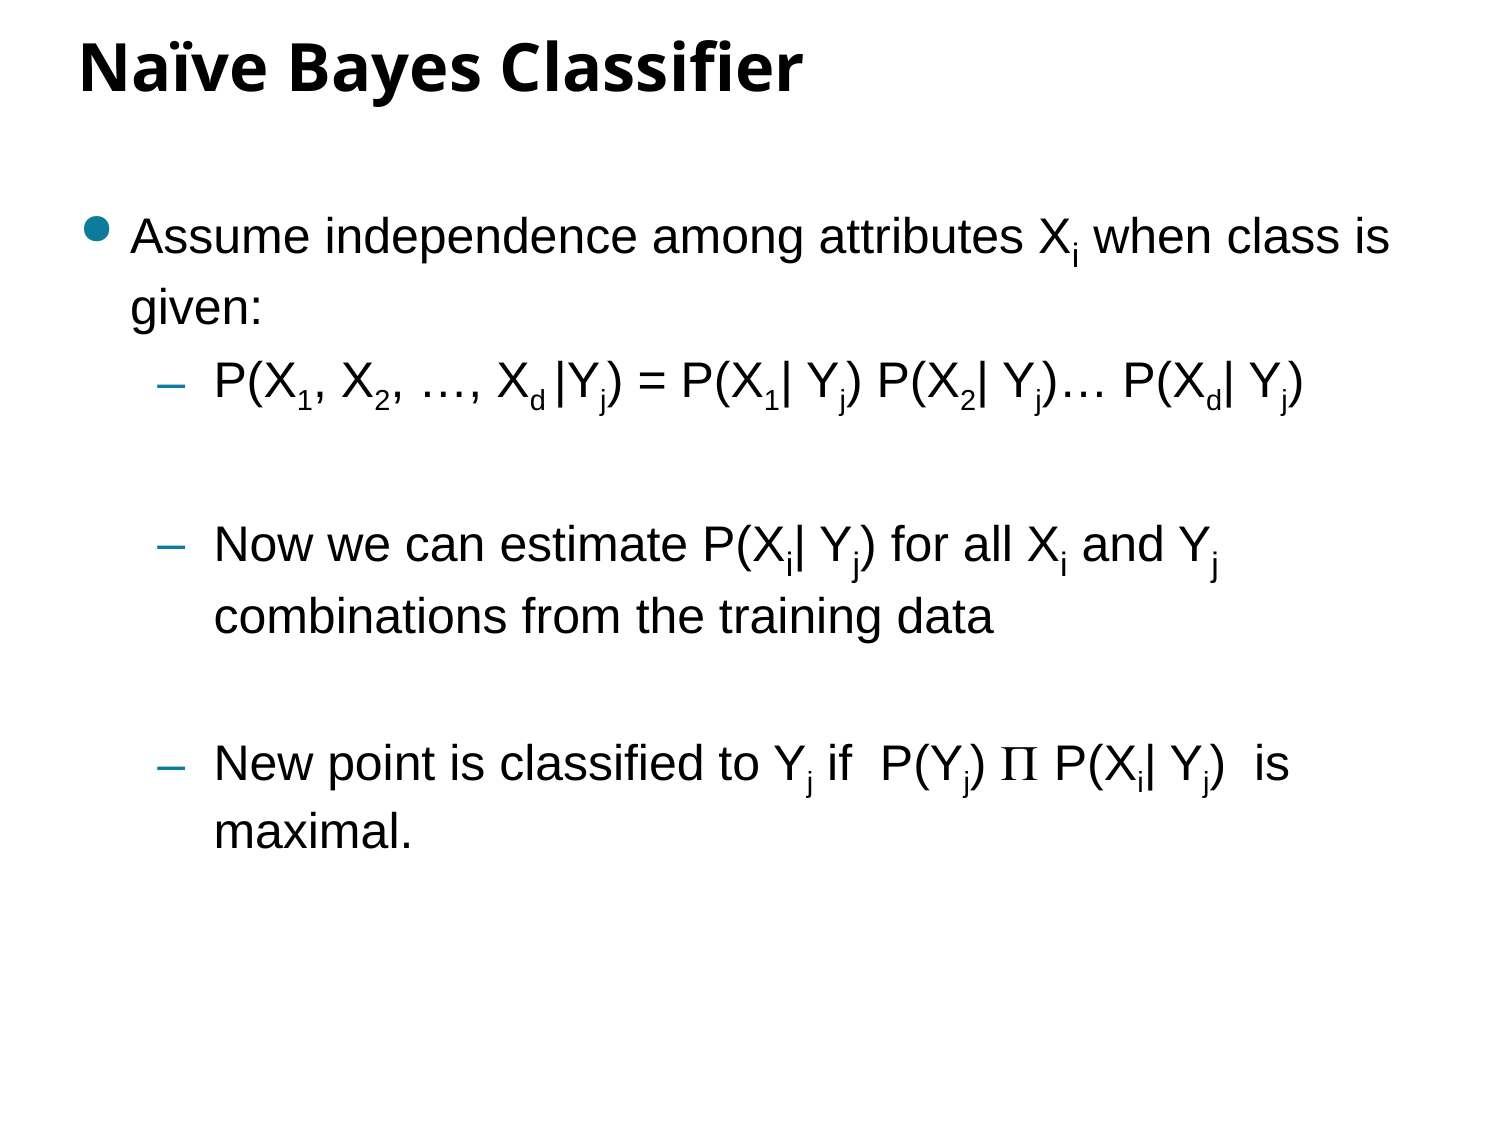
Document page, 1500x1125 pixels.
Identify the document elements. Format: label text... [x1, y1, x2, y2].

list Assume independence among attributes Xi when class is given: P(X1, X2, …, Xd |Yj) = P(X1| Yj) P(X2| Yj)… P(Xd| Yj) Now we can estimate P(Xi| Yj) for all Xi and Yj combinations from the training data New point is classified to Yj if P(Yj)  P(Xi| Yj) is maximal. [67, 187, 1432, 1038]
title Naïve Bayes Classifier [62, 24, 1421, 113]
